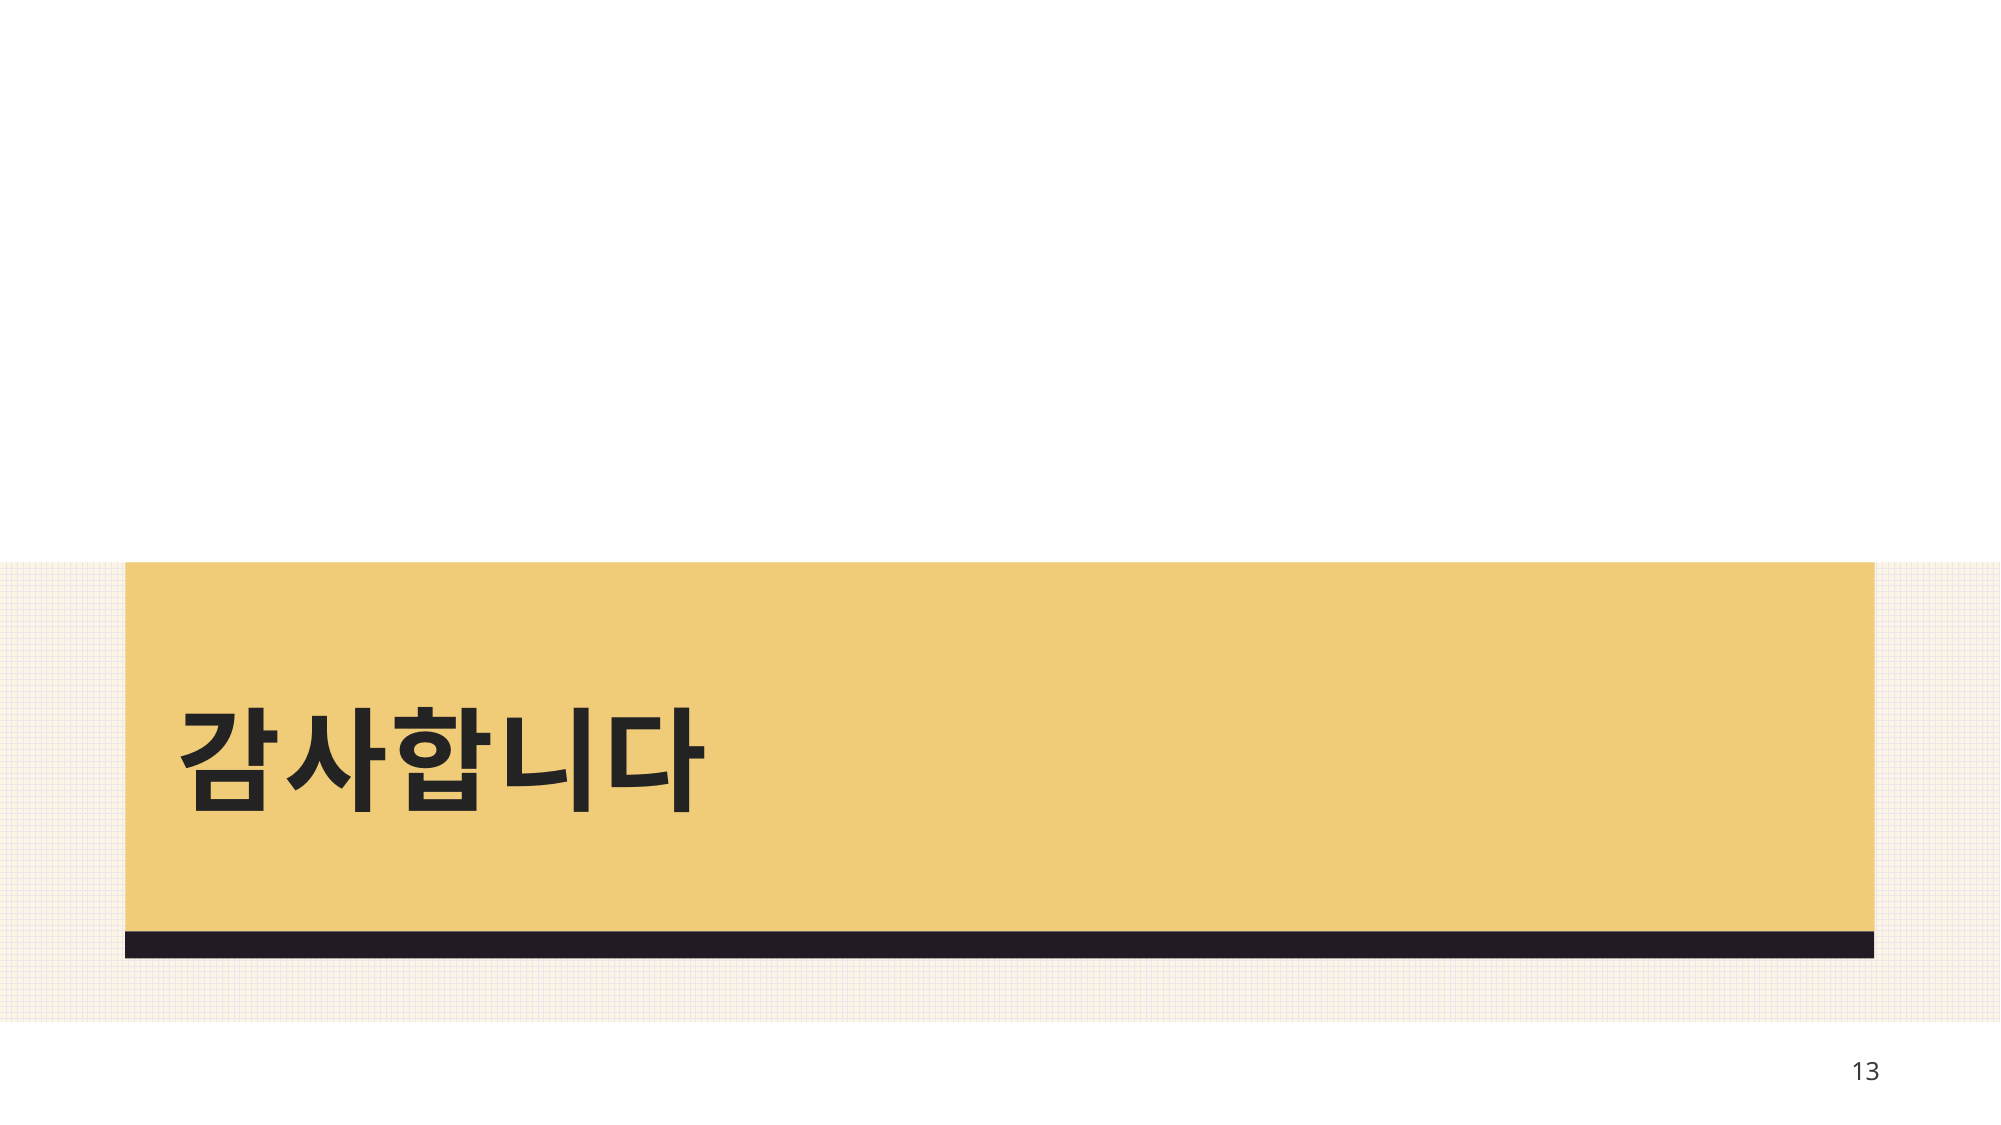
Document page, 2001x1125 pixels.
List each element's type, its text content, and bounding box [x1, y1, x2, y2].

title 감사합니다 [159, 596, 1812, 842]
slide_number 13 [1756, 1042, 1896, 1103]
